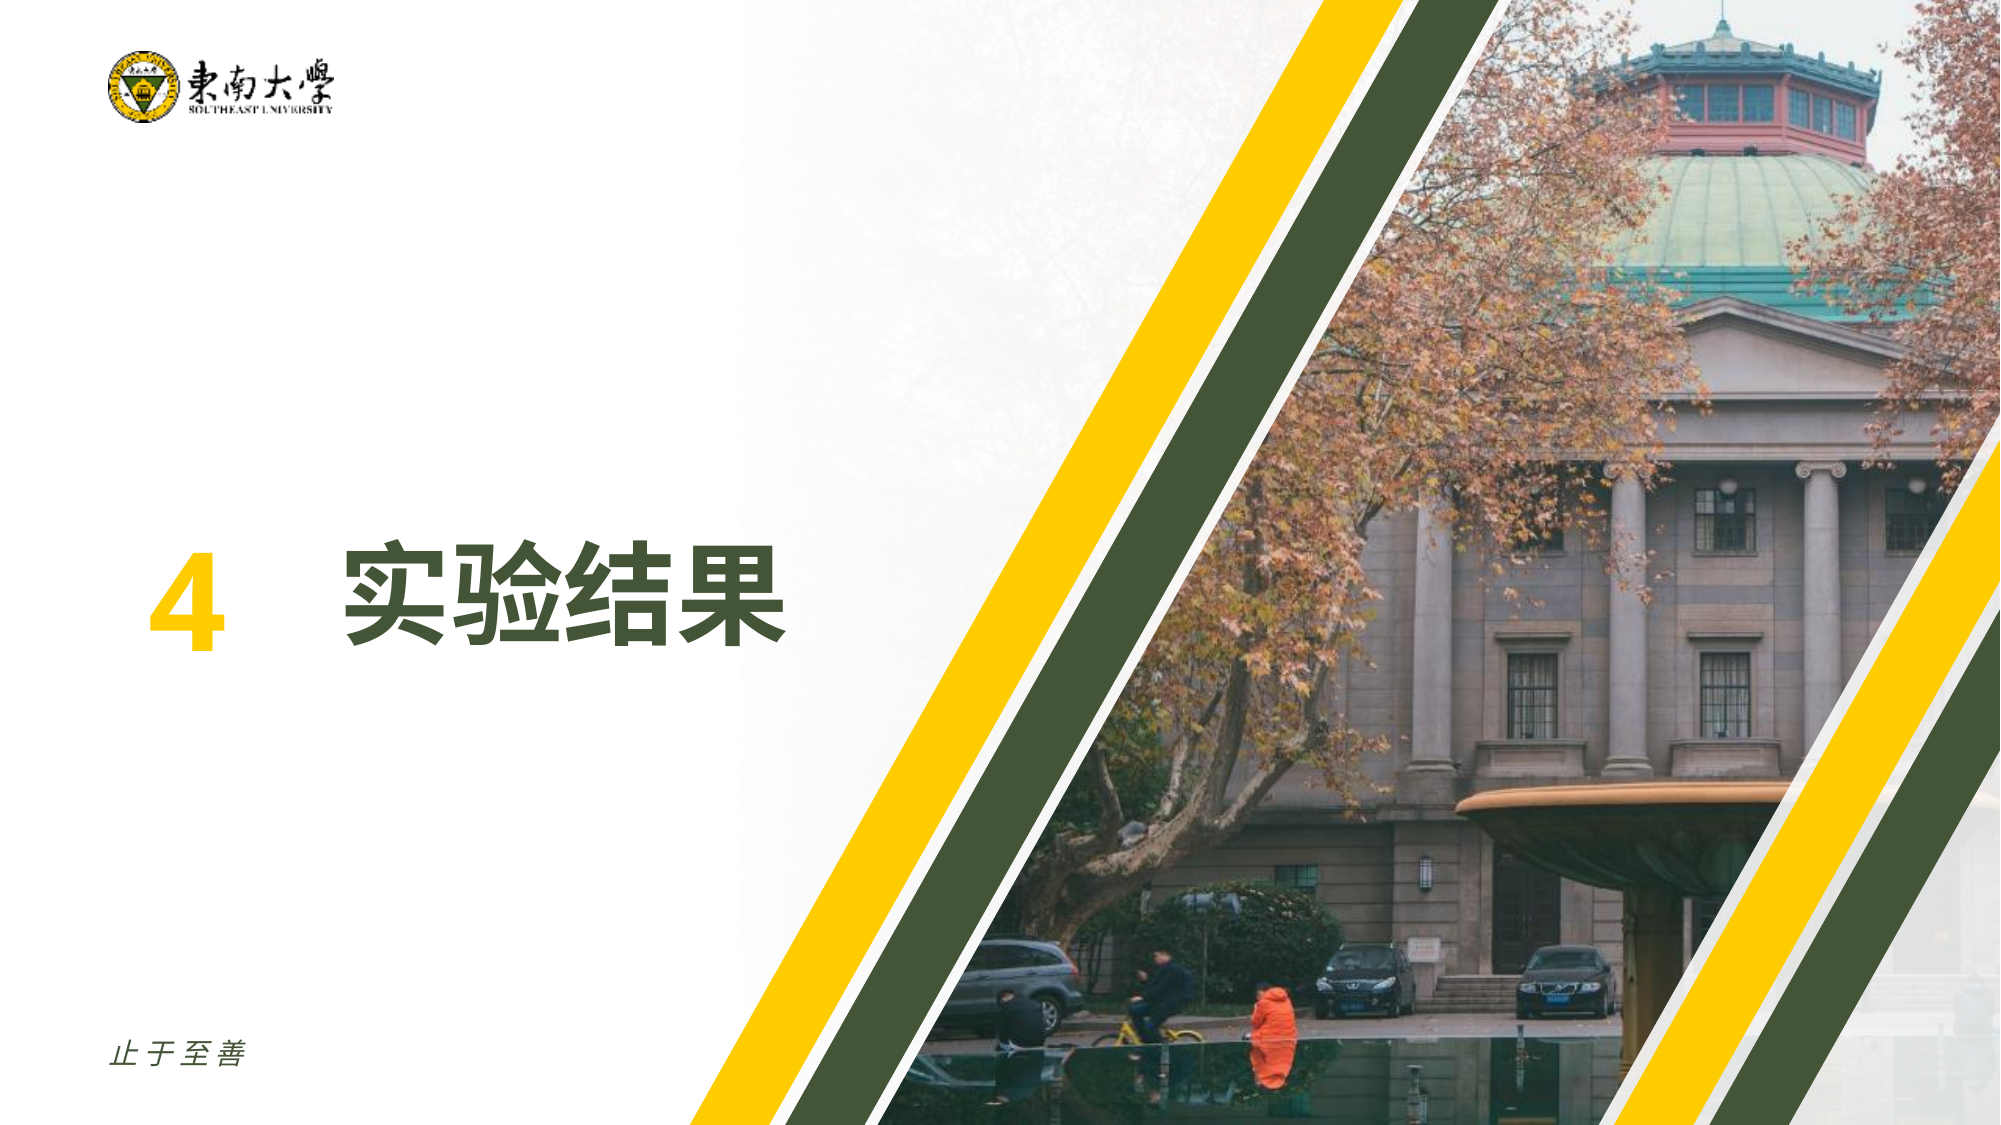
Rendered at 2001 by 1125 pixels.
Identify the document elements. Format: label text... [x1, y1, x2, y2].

picture [877, 0, 2000, 1125]
text_box 实验结果 [324, 516, 854, 666]
picture [108, 51, 334, 123]
slide_number 止于至善 [108, 1022, 657, 1083]
list 4 [148, 506, 243, 668]
